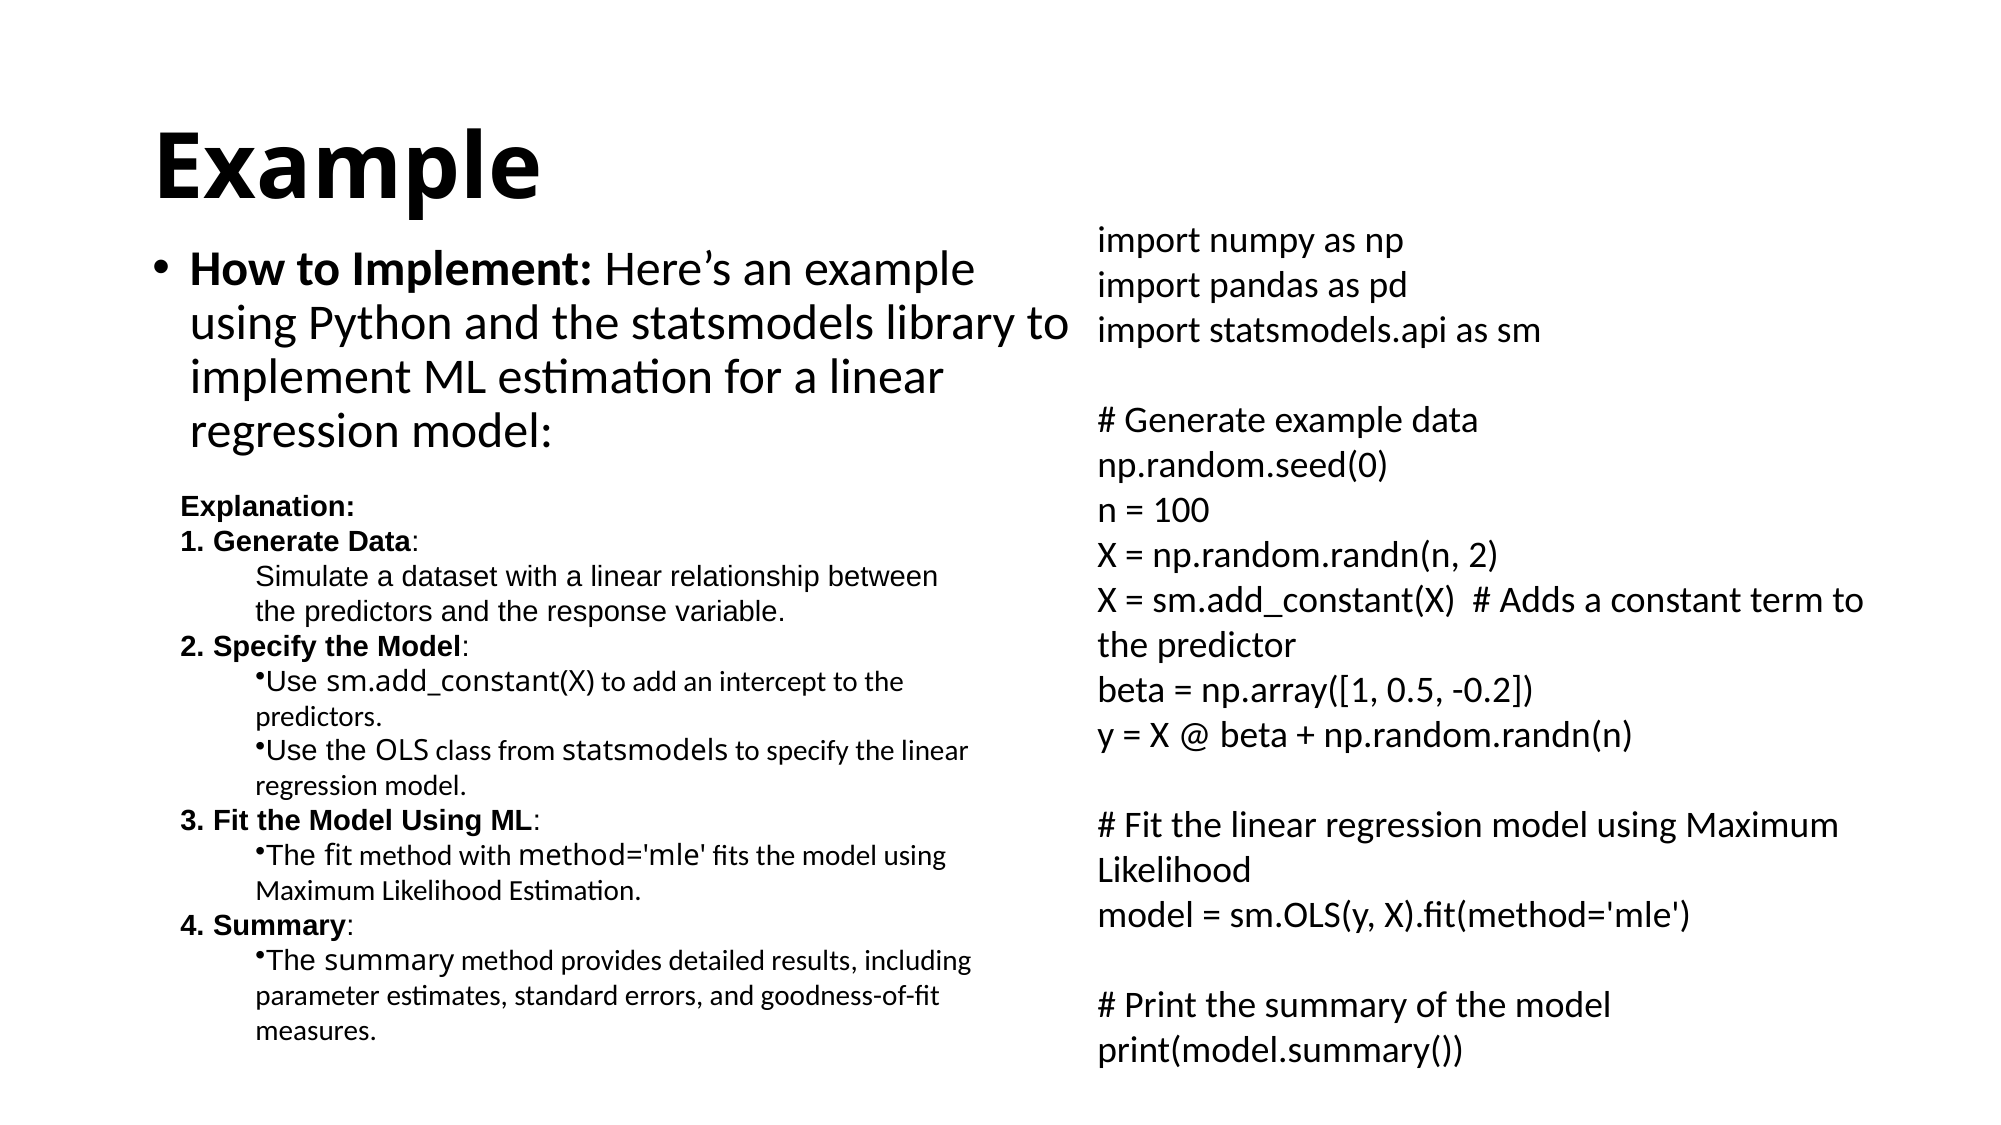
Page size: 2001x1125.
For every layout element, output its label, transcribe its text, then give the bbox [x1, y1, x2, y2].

text_box Explanation: 1. Generate Data: Simulate a dataset with a linear relationship between the predictors and the response variable. Specify the Model: Use sm.add_constant(X) to add an intercept to the predictors. Use the OLS class from statsmodels to specify the linear regression model. Fit the Model Using ML: The fit method with method='mle' fits the model using Maximum Likelihood Estimation. Summary: The summary method provides detailed results, including parameter estimates, standard errors, and goodness-of-fit measures. [165, 479, 1000, 1089]
text_box import numpy as np import pandas as pd import statsmodels.api as sm # Generate example data np.random.seed(0) n = 100 X = np.random.randn(n, 2) X = sm.add_constant(X) # Adds a constant term to the predictor beta = np.array([1, 0.5, -0.2]) y = X @ beta + np.random.randn(n) # Fit the linear regression model using Maximum Likelihood model = sm.OLS(y, X).fit(method='mle') # Print the summary of the model print(model.summary()) [1082, 207, 1936, 1077]
list How to Implement: Here’s an example using Python and the statsmodels library to implement ML estimation for a linear regression model: [137, 234, 1082, 1014]
title Example [137, 59, 1863, 234]
